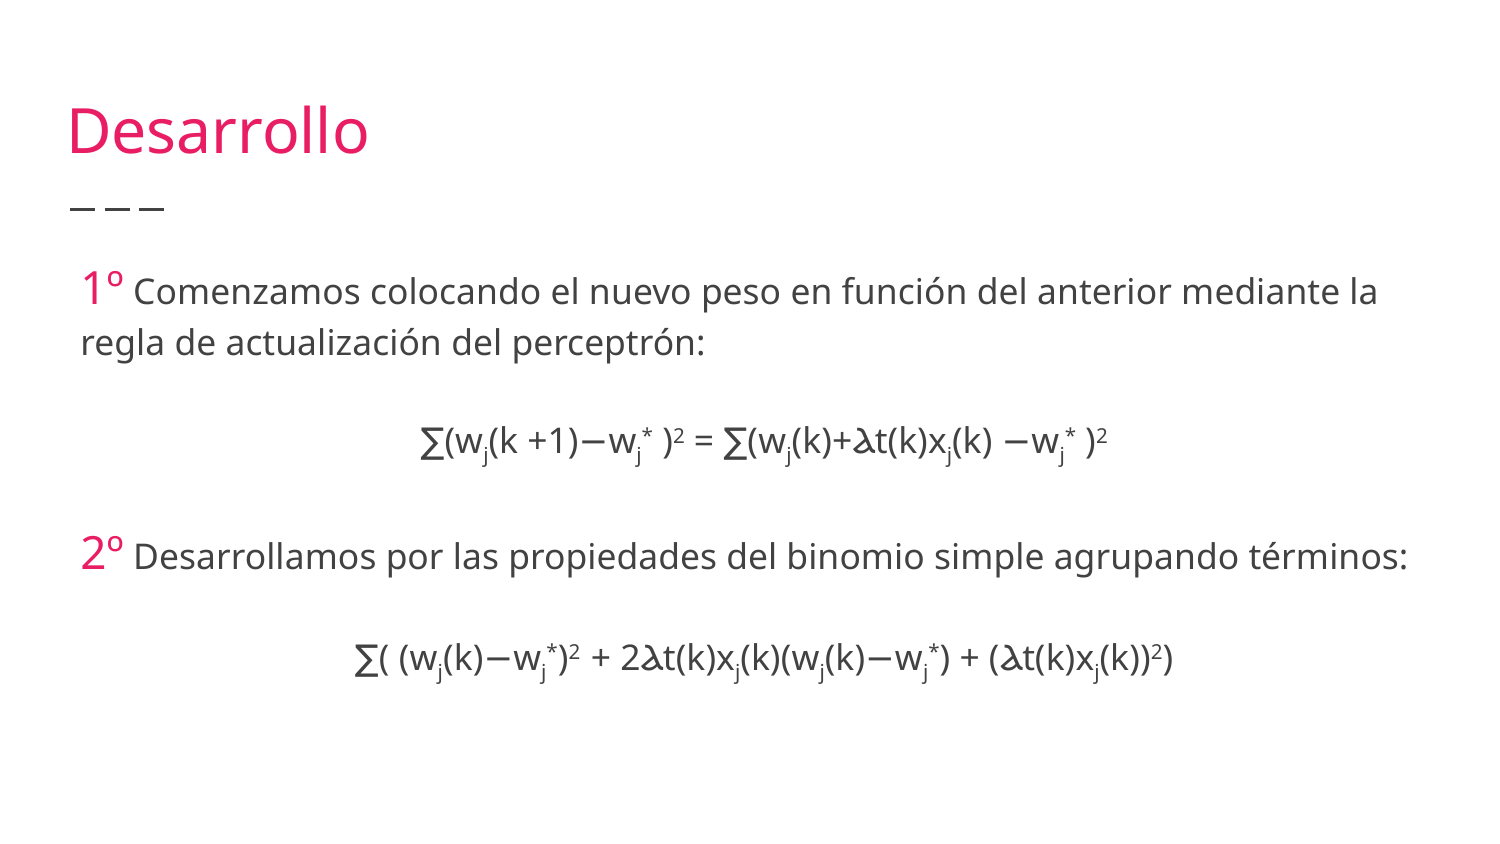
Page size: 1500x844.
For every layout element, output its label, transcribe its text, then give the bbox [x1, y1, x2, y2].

title Desarrollo [51, 61, 1449, 182]
list 1º Comenzamos colocando el nuevo peso en función del anterior mediante la regla de actualización del perceptrón: ∑(wj(k +1)−wj* )2 = ∑(wj(k)+Ⲁt(k)xj(k) −wj* )2 2º Desarrollamos por las propiedades del binomio simple agrupando términos: ∑( (wj(k)−wj*)2 + 2Ⲁt(k)xj(k)(wj(k)−wj*) + (Ⲁt(k)xj(k))2) [65, 235, 1464, 548]
